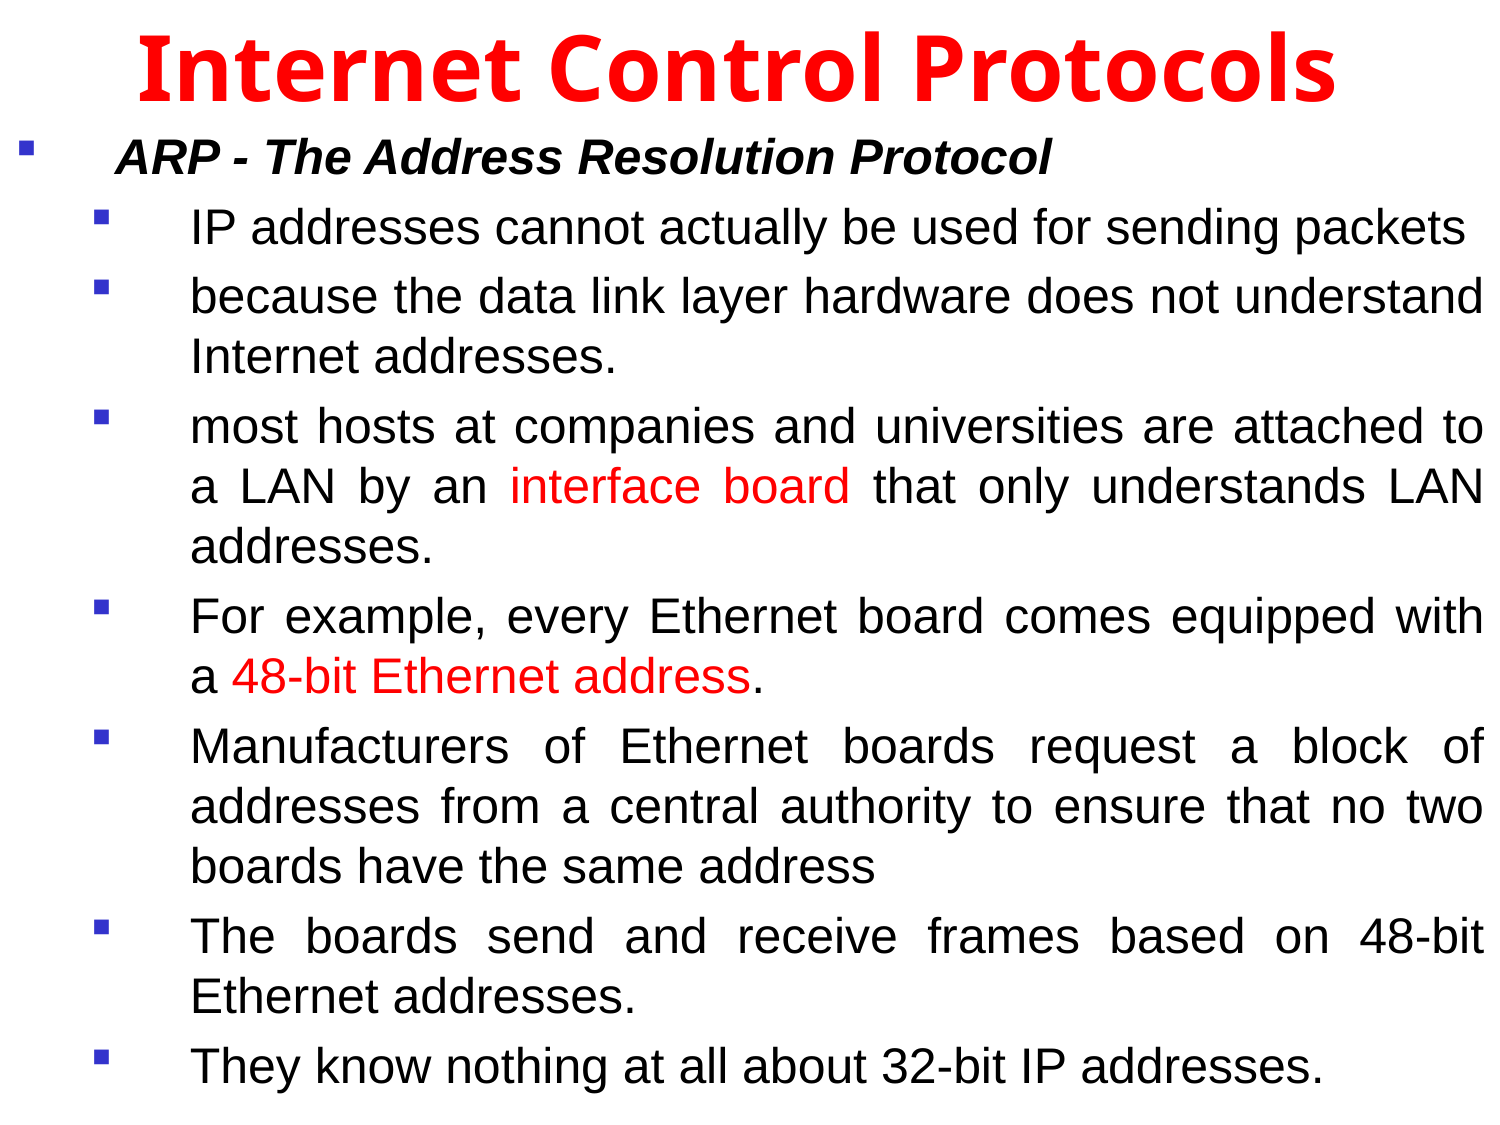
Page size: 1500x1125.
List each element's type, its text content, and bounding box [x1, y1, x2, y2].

title Internet Control Protocols [0, 0, 1500, 116]
text_box ARP - The Address Resolution Protocol IP addresses cannot actually be used for sending packets because the data link layer hardware does not understand Internet addresses. most hosts at companies and universities are attached to a LAN by an interface board that only understands LAN addresses. For example, every Ethernet board comes equipped with a 48-bit Ethernet address. Manufacturers of Ethernet boards request a block of addresses from a central authority to ensure that no two boards have the same address The boards send and receive frames based on 48-bit Ethernet addresses. They know nothing at all about 32-bit IP addresses. [0, 116, 1500, 1083]
